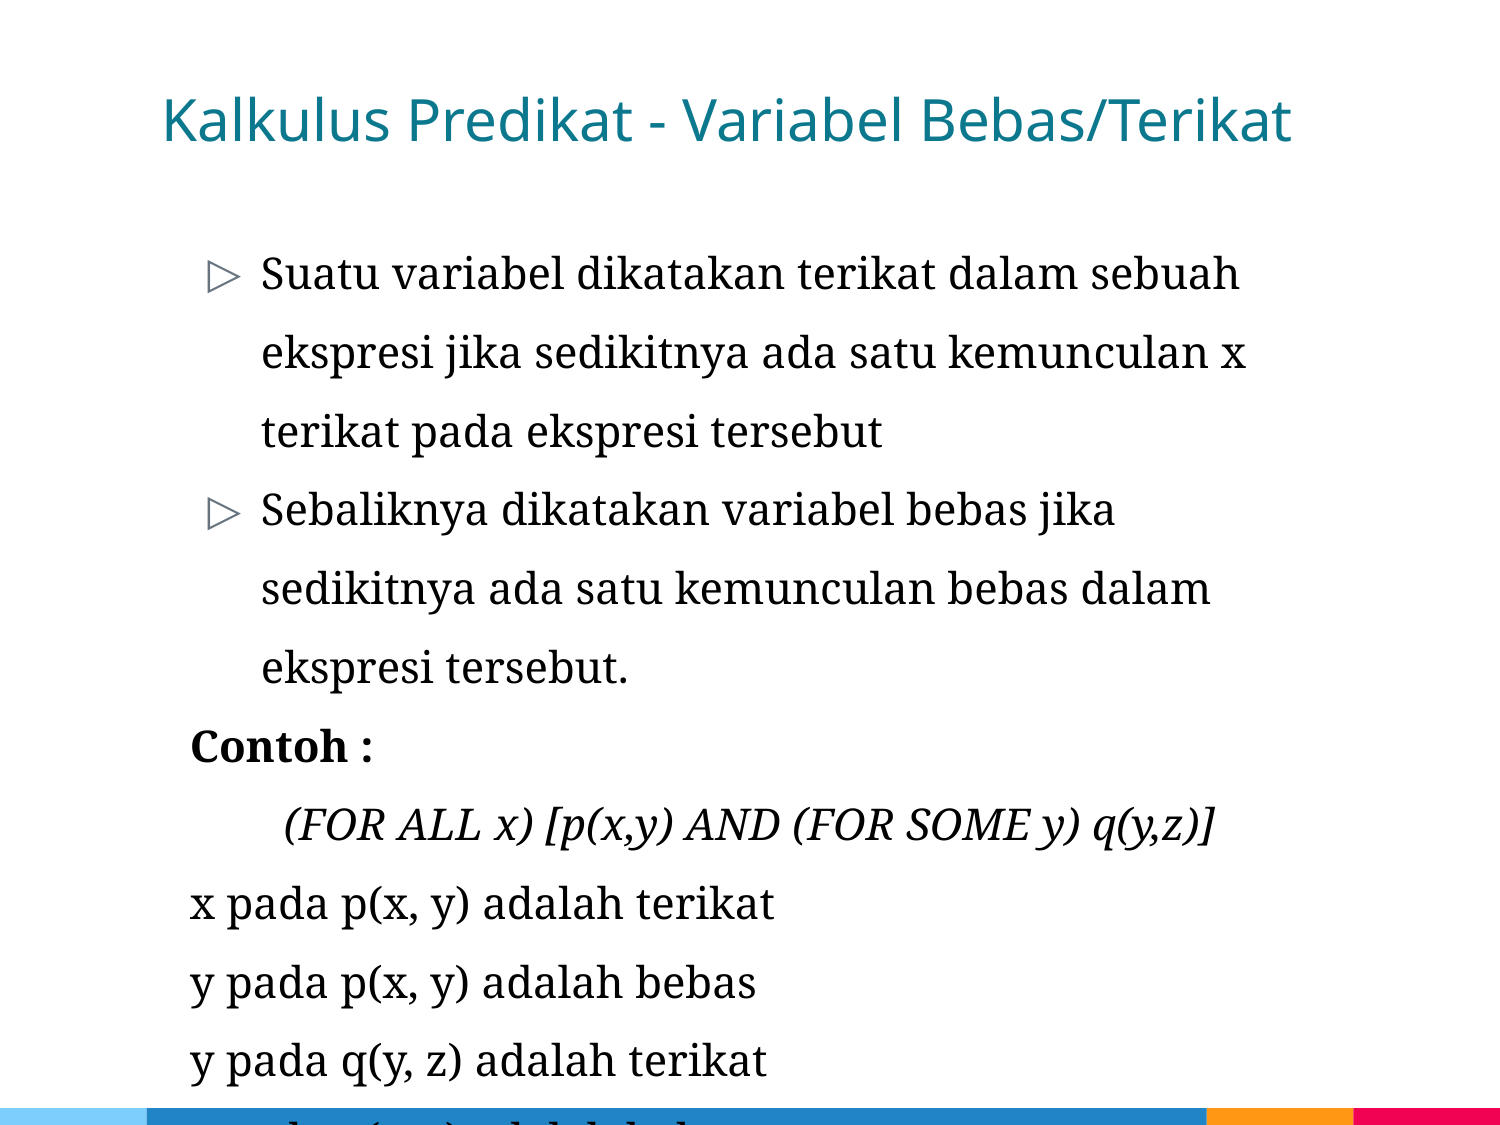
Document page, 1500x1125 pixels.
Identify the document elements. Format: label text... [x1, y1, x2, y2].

list Suatu variabel dikatakan terikat dalam sebuah ekspresi jika sedikitnya ada satu kemunculan x terikat pada ekspresi tersebut Sebaliknya dikatakan variabel bebas jika sedikitnya ada satu kemunculan bebas dalam ekspresi tersebut. Contoh : (FOR ALL x) [p(x,y) AND (FOR SOME y) q(y,z)] x pada p(x, y) adalah terikat y pada p(x, y) adalah bebas y pada q(y, z) adalah terikat z pada q(y, z) adalah bebas [174, 204, 1325, 982]
title Kalkulus Predikat - Variabel Bebas/Terikat [146, 45, 1325, 169]
